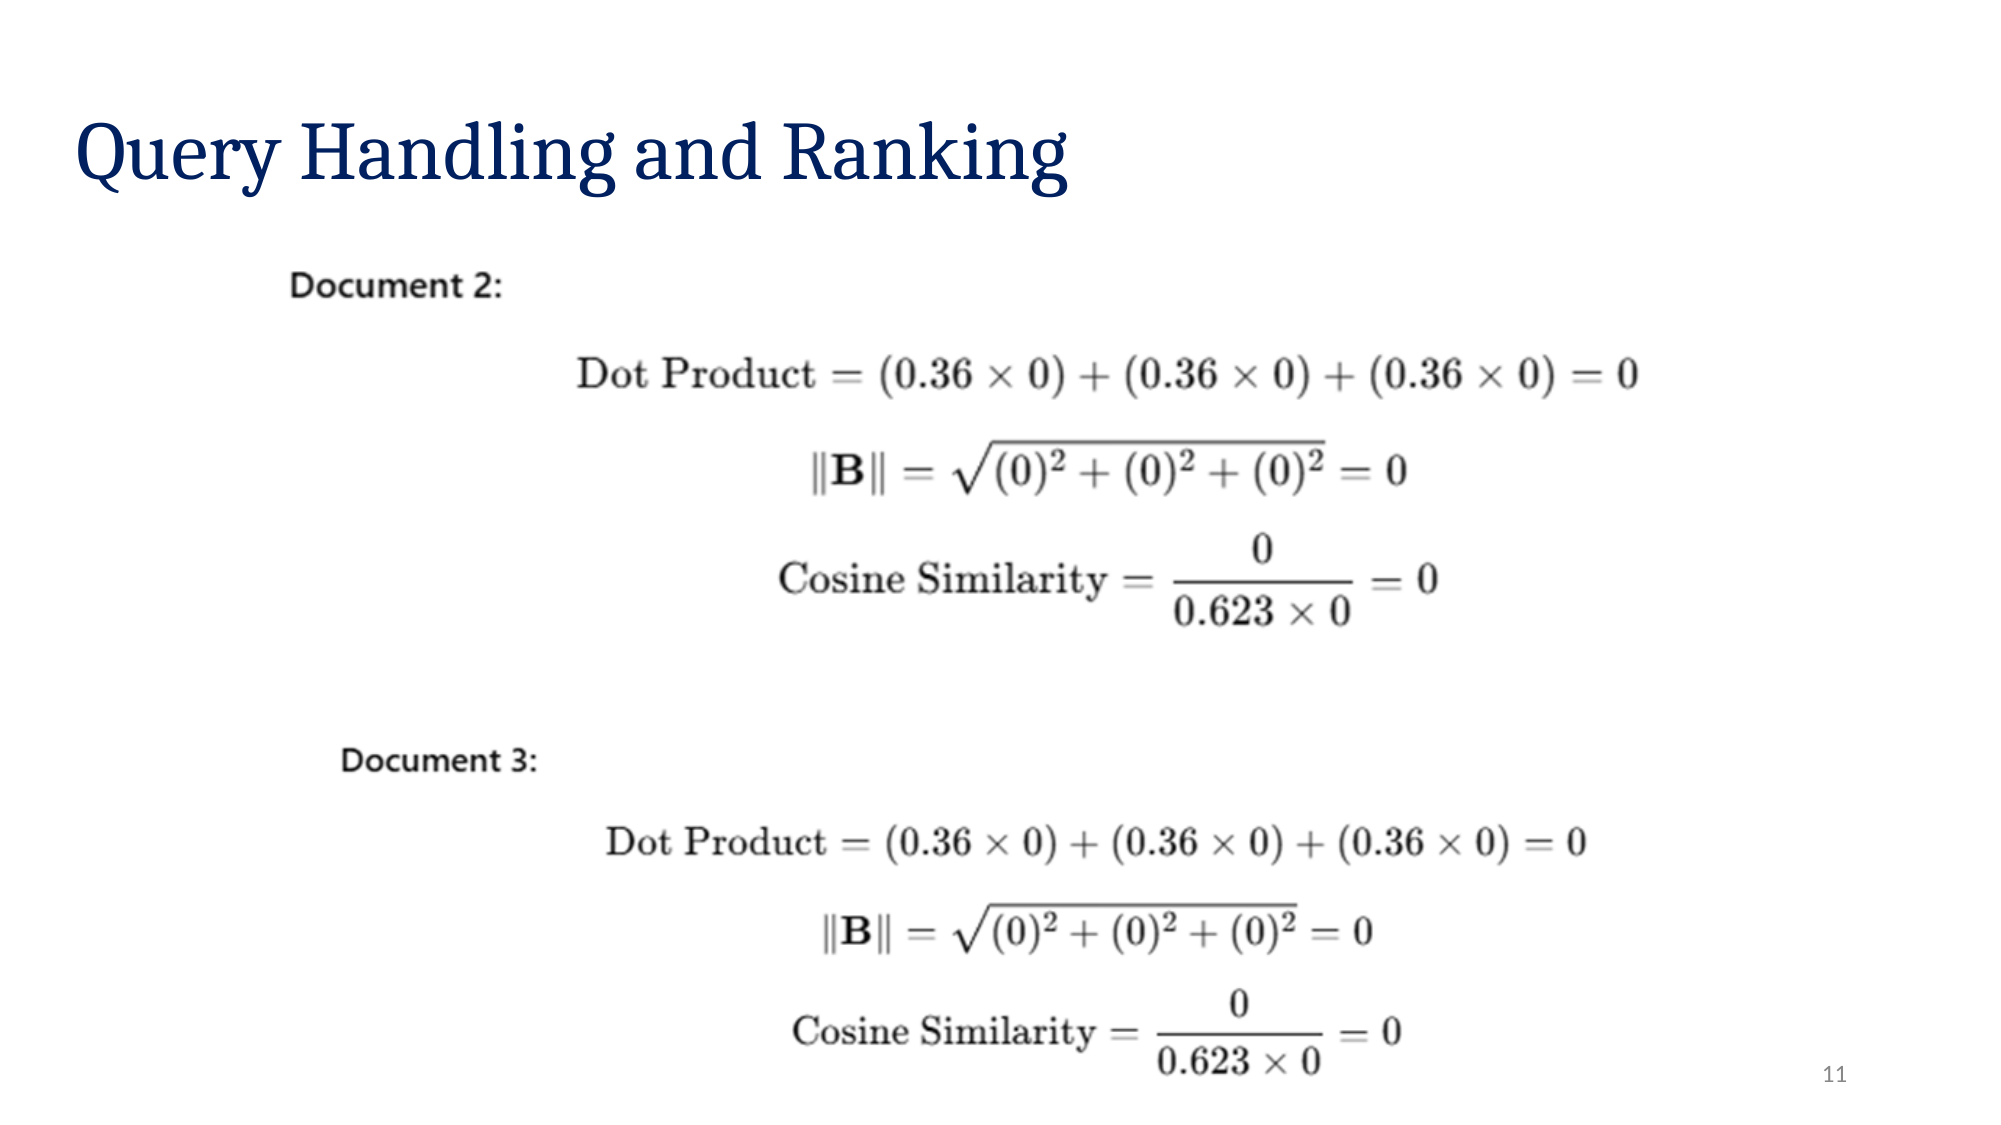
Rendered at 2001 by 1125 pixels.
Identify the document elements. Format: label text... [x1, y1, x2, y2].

title Query Handling and Ranking [61, 30, 1817, 276]
slide_number ‹#› [1685, 1042, 1863, 1103]
picture [265, 230, 1735, 655]
picture [318, 708, 1682, 1125]
